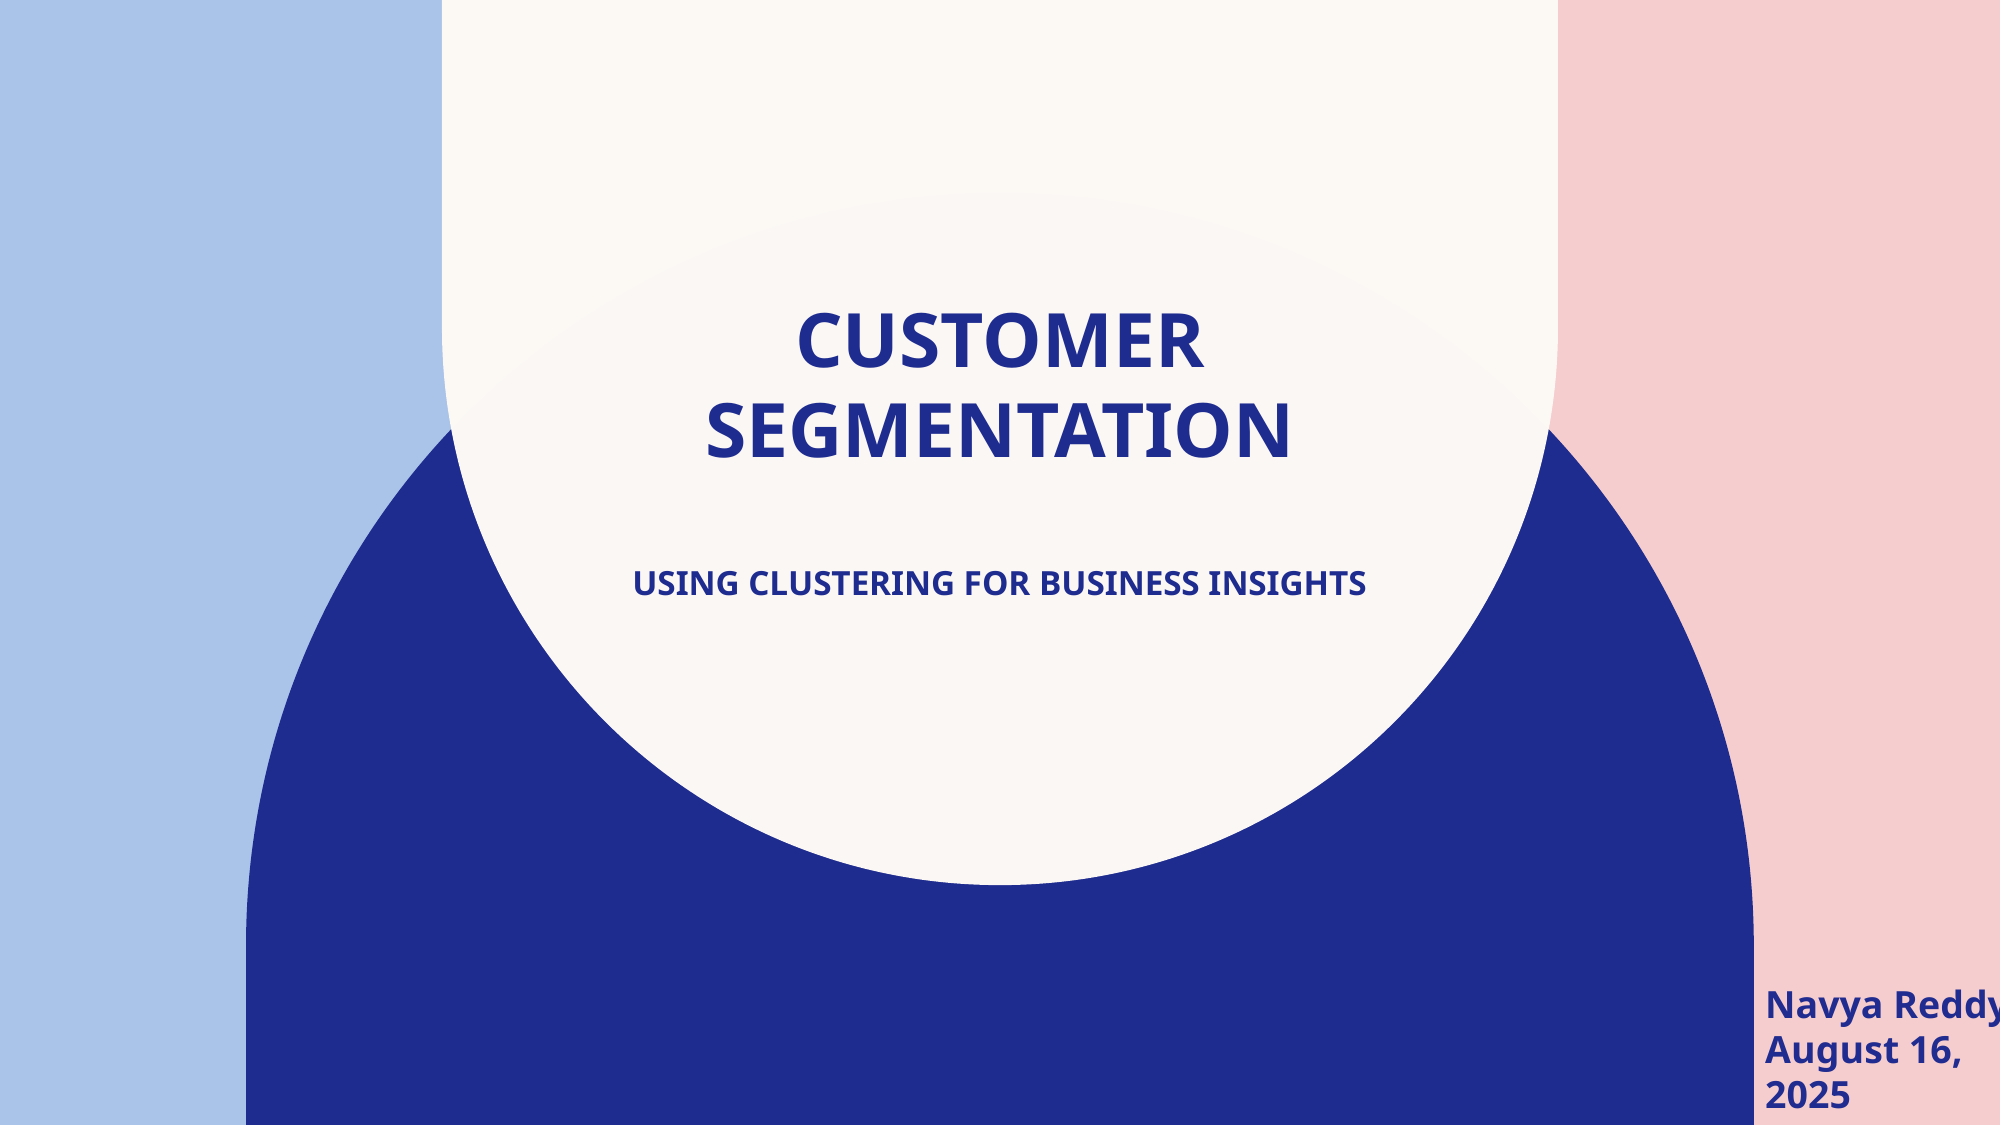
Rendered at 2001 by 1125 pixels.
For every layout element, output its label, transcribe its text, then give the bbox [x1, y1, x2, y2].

text_box Navya Reddy August 16, 2025 [1750, 973, 2000, 1124]
title Customer Segmentation Using Clustering for Business Insights [475, 132, 1525, 762]
